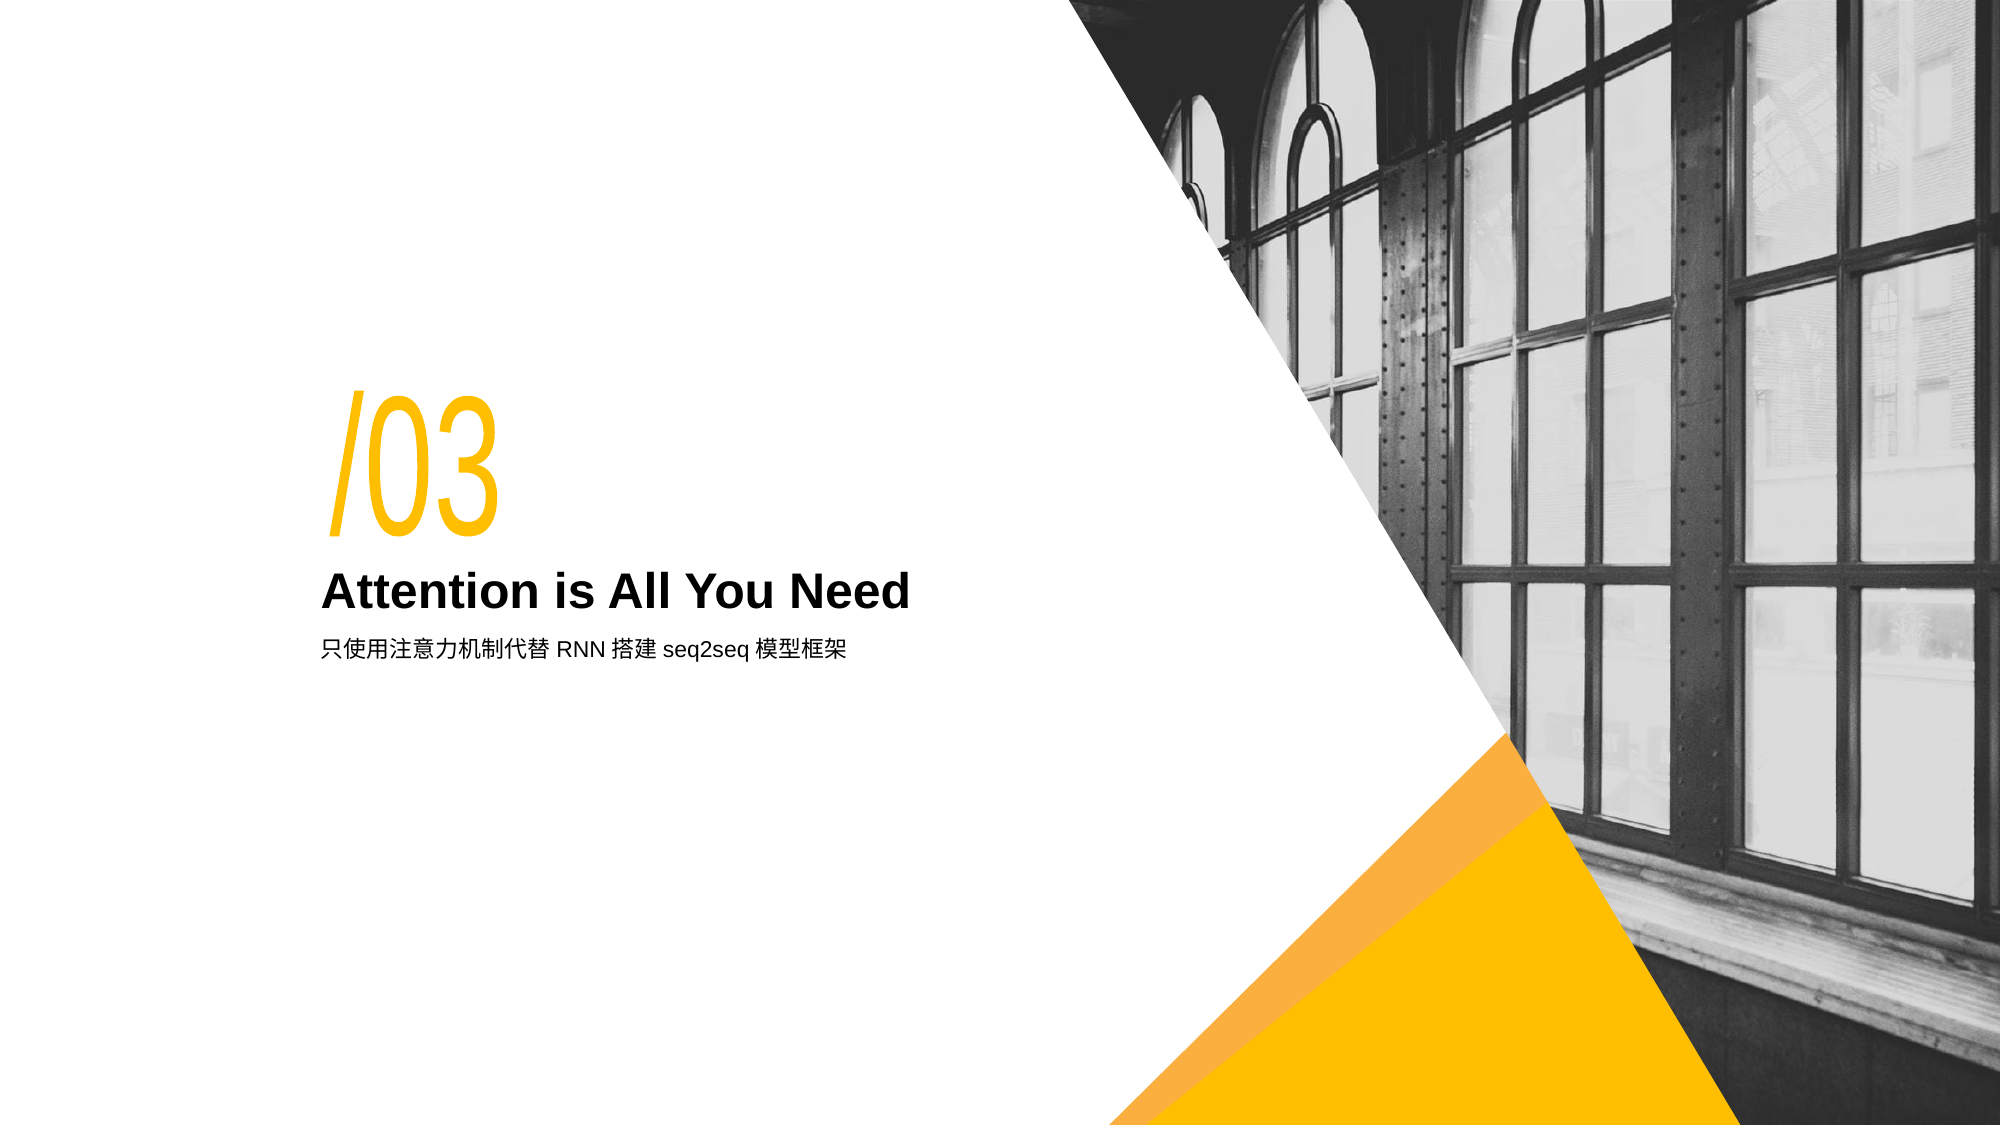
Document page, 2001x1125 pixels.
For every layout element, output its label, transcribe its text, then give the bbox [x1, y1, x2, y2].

list 只使用注意力机制代替RNN搭建seq2seq模型框架 [305, 626, 1195, 794]
picture [1069, 0, 2000, 1125]
title Attention is All You Need [305, 480, 1195, 626]
